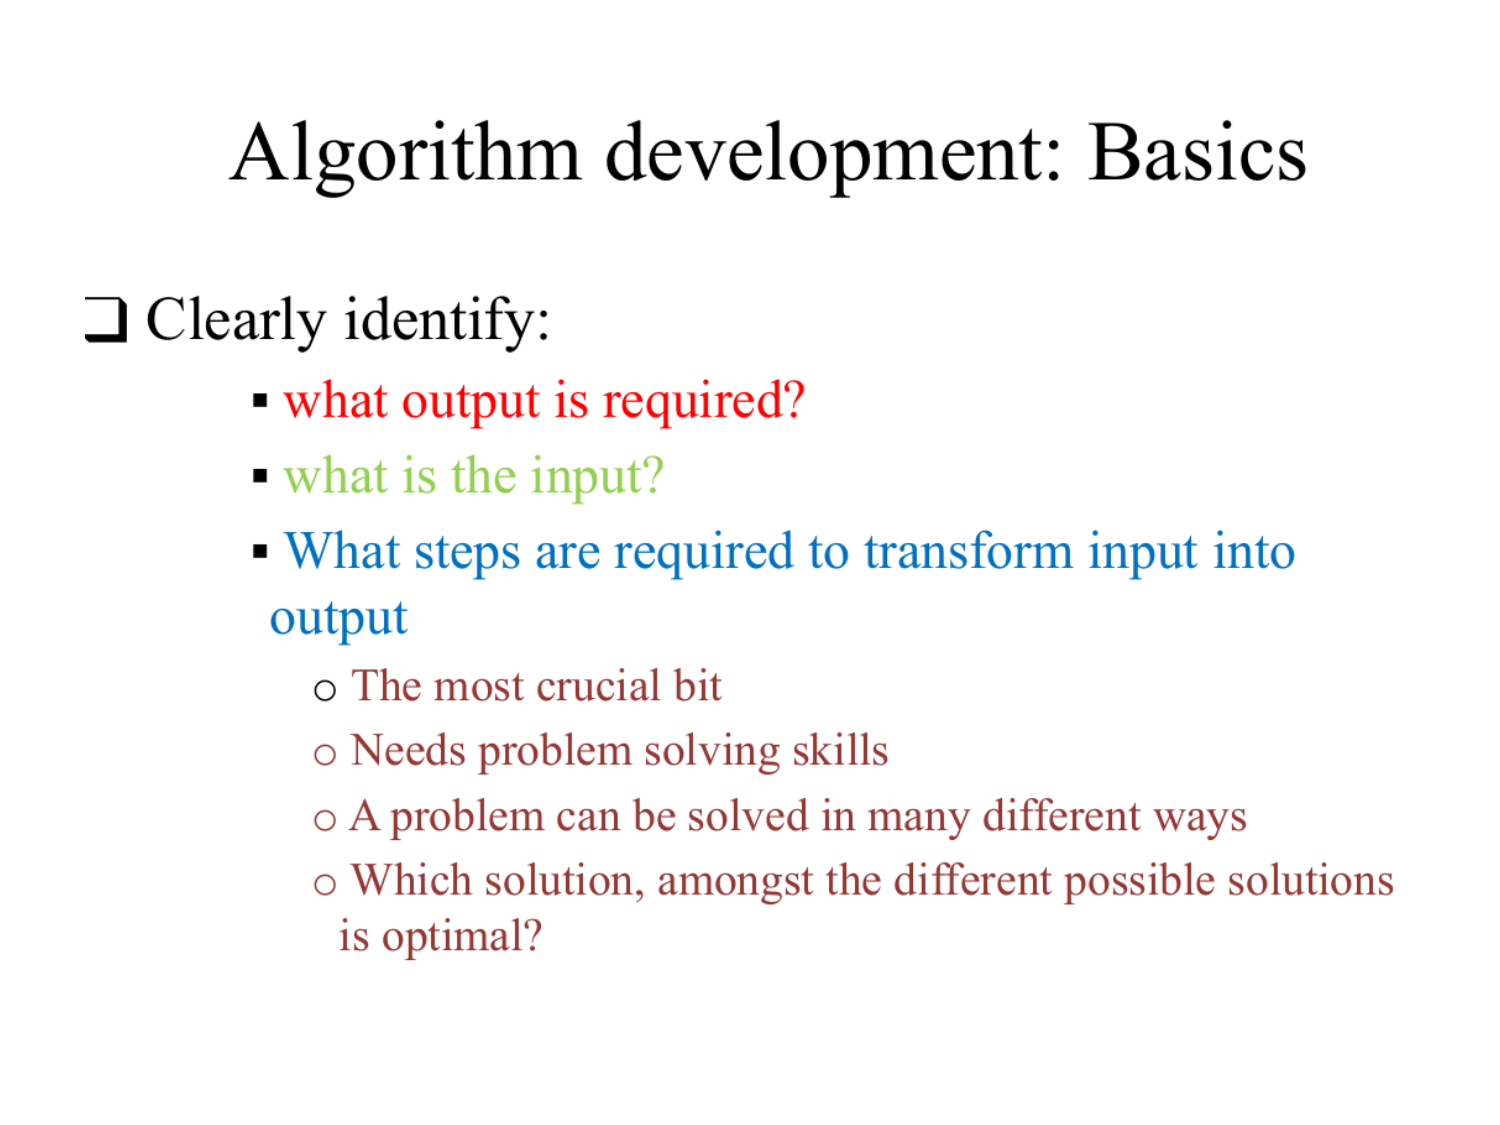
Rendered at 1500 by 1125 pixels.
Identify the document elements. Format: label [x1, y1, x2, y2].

list [85, 83, 1446, 985]
